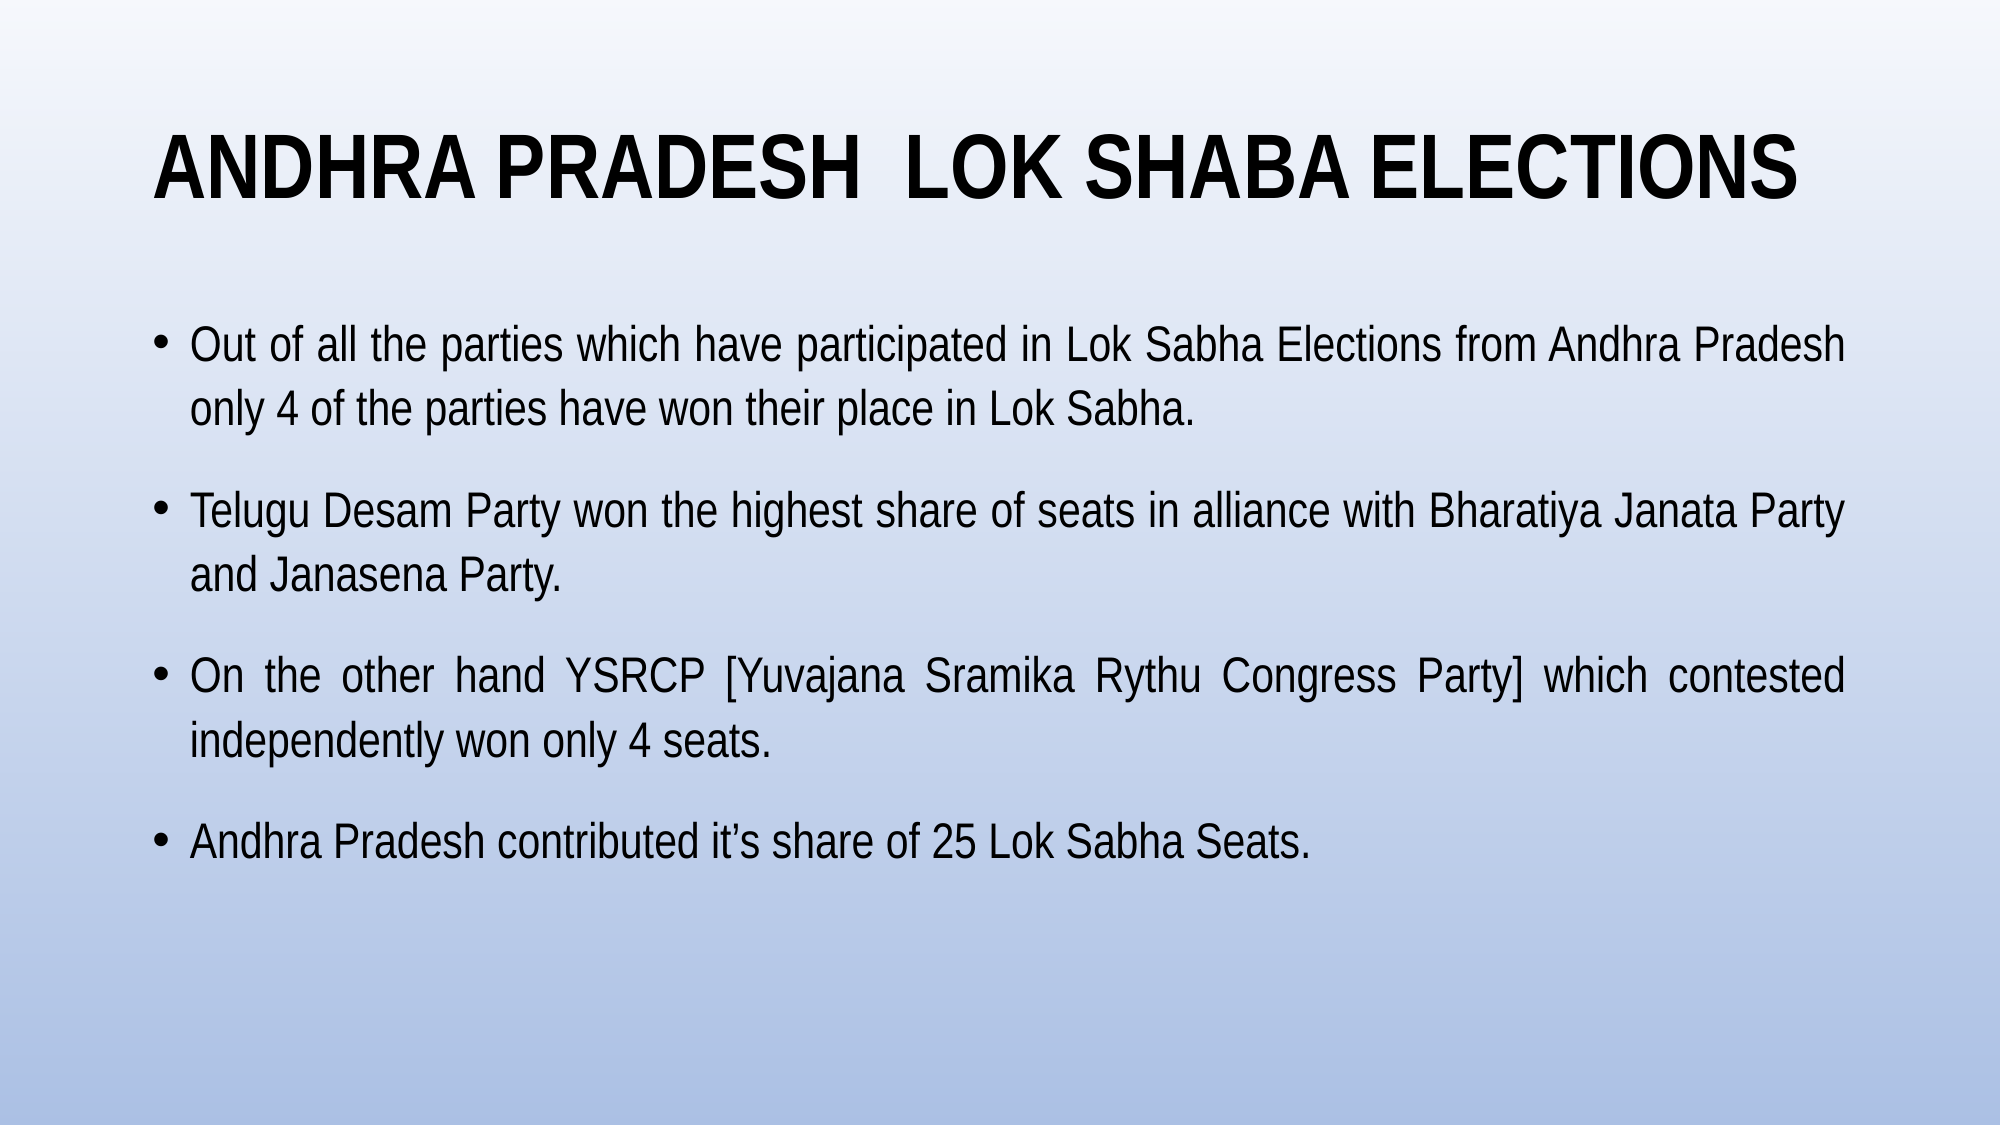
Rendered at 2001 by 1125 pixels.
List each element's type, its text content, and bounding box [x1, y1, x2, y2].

title ANDHRA PRADESH LOK SHABA ELECTIONS [137, 59, 1863, 278]
list Out of all the parties which have participated in Lok Sabha Elections from Andhra Pradesh only 4 of the parties have won their place in Lok Sabha. Telugu Desam Party won the highest share of seats in alliance with Bharatiya Janata Party and Janasena Party. On the other hand YSRCP [Yuvajana Sramika Rythu Congress Party] which contested independently won only 4 seats. Andhra Pradesh contributed it’s share of 25 Lok Sabha Seats. [137, 299, 1863, 1014]
